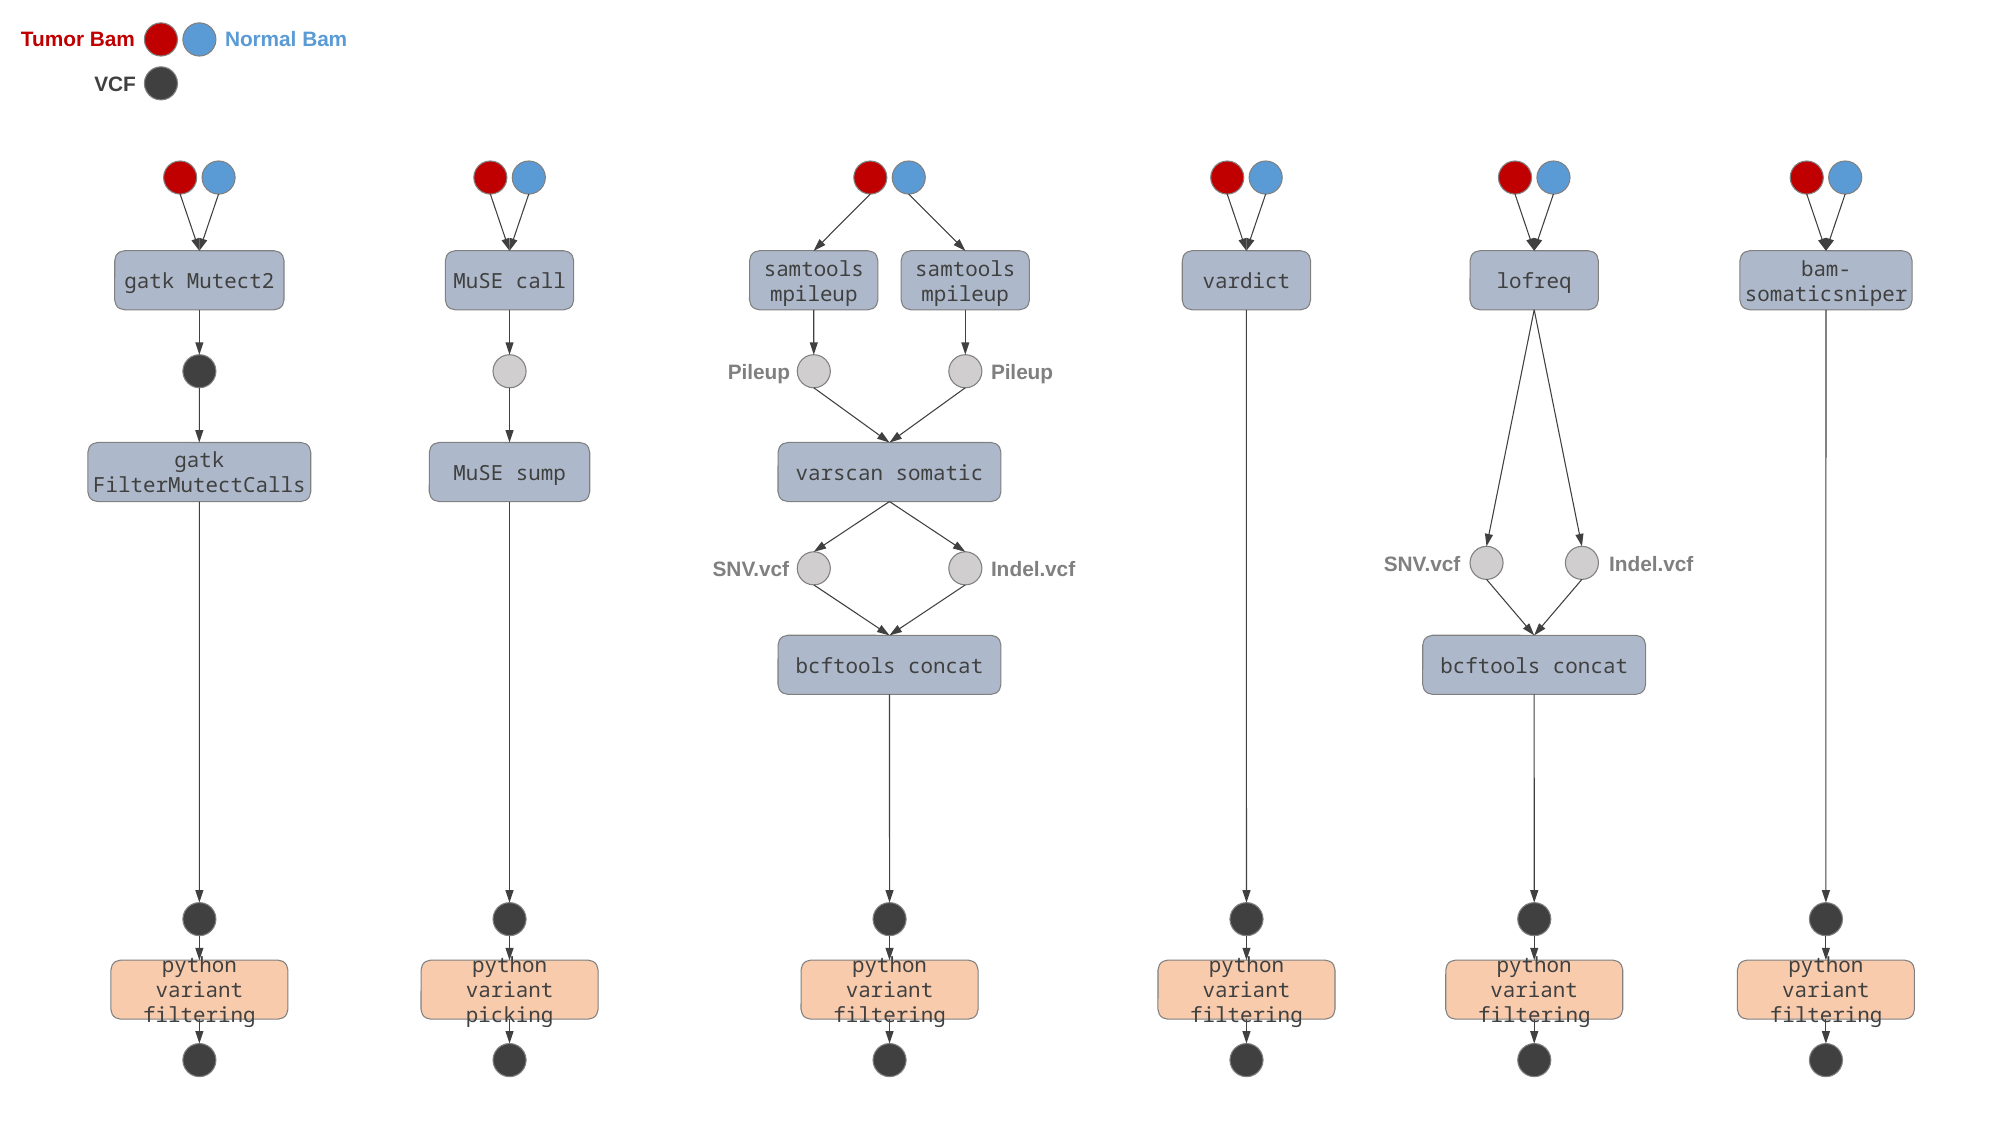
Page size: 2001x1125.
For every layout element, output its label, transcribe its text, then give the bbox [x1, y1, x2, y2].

text_box lofreq [1468, 249, 1600, 311]
text_box [143, 65, 179, 101]
text_box python variant filtering [109, 959, 289, 1021]
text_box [199, 194, 219, 251]
text_box [1516, 901, 1552, 937]
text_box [490, 194, 510, 251]
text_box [163, 160, 236, 195]
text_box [813, 501, 889, 552]
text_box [1790, 160, 1862, 195]
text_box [1486, 579, 1534, 636]
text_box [1806, 194, 1826, 251]
text_box python variant filtering [1444, 959, 1624, 1021]
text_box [749, 250, 1030, 310]
text_box SNV.vcf [1383, 550, 1461, 576]
text_box [1228, 1042, 1265, 1078]
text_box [1535, 194, 1554, 251]
text_box [1516, 1042, 1552, 1078]
text_box MuSE call [444, 249, 575, 311]
text_box python variant filtering [1156, 959, 1337, 1021]
text_box [871, 1042, 908, 1078]
text_box Pileup [991, 358, 1054, 384]
text_box gatk FilterMutectCalls [86, 441, 312, 503]
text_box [1469, 546, 1599, 580]
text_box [797, 354, 982, 388]
text_box [491, 1042, 528, 1078]
text_box SNV.vcf [712, 555, 790, 581]
text_box python variant filtering [1736, 959, 1916, 1021]
text_box python variant filtering [799, 959, 980, 1021]
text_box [144, 22, 216, 57]
text_box bcftools concat [1421, 634, 1647, 696]
text_box VCF [94, 70, 136, 96]
text_box bam-somaticsniper [1738, 249, 1914, 311]
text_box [889, 584, 966, 636]
text_box Indel.vcf [1609, 550, 1694, 576]
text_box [510, 194, 529, 251]
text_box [889, 387, 966, 443]
text_box [491, 901, 528, 937]
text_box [1486, 309, 1534, 547]
text_box varscan somatic [776, 441, 1002, 503]
text_box [1808, 1042, 1844, 1078]
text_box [1515, 194, 1535, 251]
text_box Tumor Bam [20, 25, 135, 51]
text_box Normal Bam [225, 25, 348, 51]
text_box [1826, 194, 1846, 251]
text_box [853, 160, 926, 195]
text_box python variant picking [419, 959, 600, 1021]
text_box [491, 353, 528, 389]
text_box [813, 584, 889, 636]
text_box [1534, 309, 1582, 547]
text_box bcftools concat [776, 634, 1002, 696]
text_box [181, 1042, 218, 1078]
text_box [1247, 194, 1266, 251]
text_box [181, 901, 218, 937]
text_box Indel.vcf [991, 555, 1076, 581]
text_box vardict [1181, 249, 1312, 311]
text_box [889, 501, 966, 552]
text_box [181, 353, 218, 389]
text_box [1210, 160, 1283, 195]
text_box MuSE sump [428, 441, 591, 503]
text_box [473, 160, 546, 195]
text_box [871, 901, 908, 937]
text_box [1498, 160, 1570, 195]
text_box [797, 551, 982, 585]
text_box Pileup [727, 358, 791, 384]
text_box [908, 194, 966, 251]
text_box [1227, 194, 1247, 251]
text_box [813, 194, 871, 251]
text_box gatk Mutect2 [113, 249, 286, 311]
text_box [1534, 579, 1582, 636]
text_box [813, 387, 889, 443]
text_box [1228, 901, 1265, 937]
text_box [180, 194, 199, 251]
text_box [1808, 901, 1844, 937]
